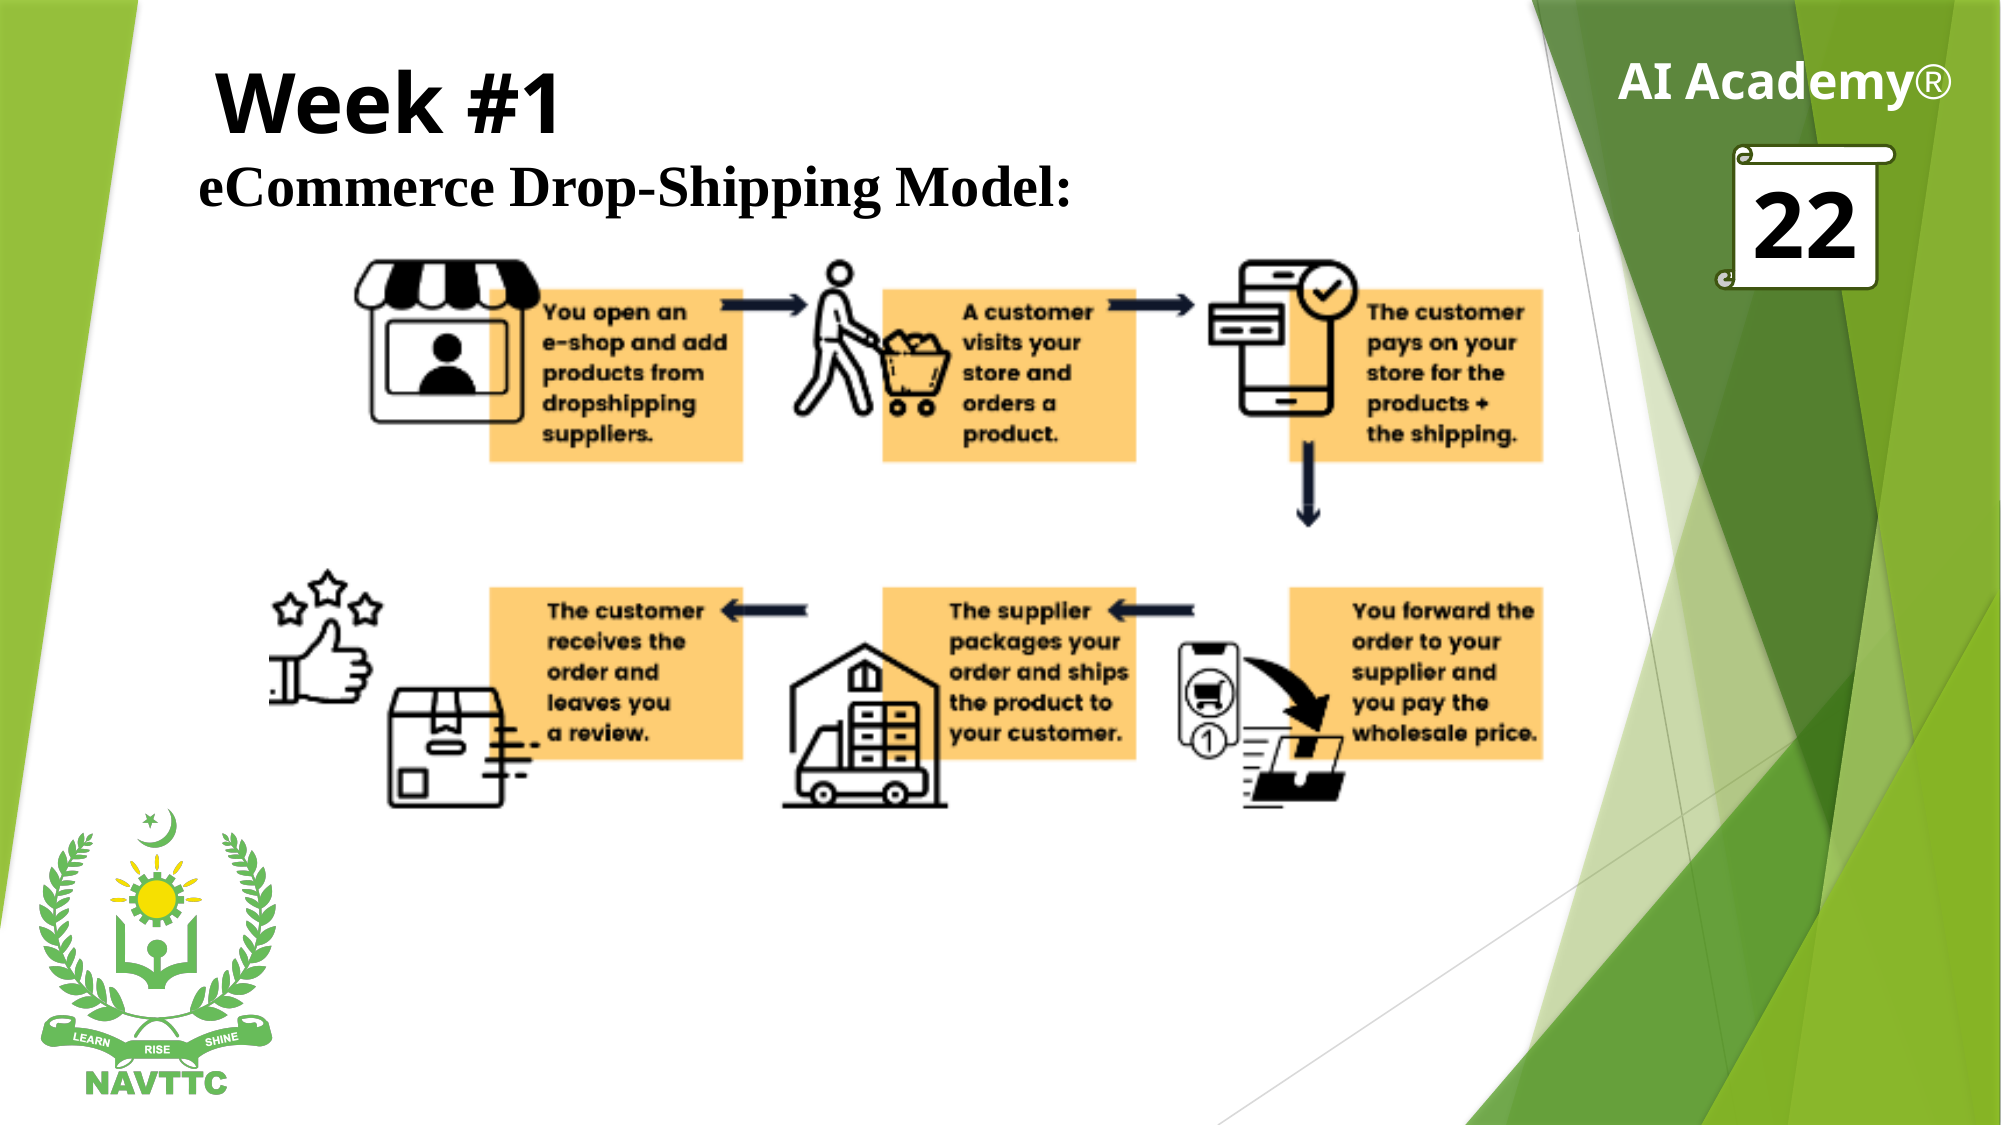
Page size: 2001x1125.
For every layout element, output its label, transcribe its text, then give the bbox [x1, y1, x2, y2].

text_box eCommerce Drop-Shipping Model: [184, 141, 1518, 226]
picture [0, 231, 1580, 1110]
text_box AI Academy® [1604, 42, 2000, 118]
text_box 22 [1714, 143, 1897, 291]
text_box Week #1 [201, 42, 583, 141]
